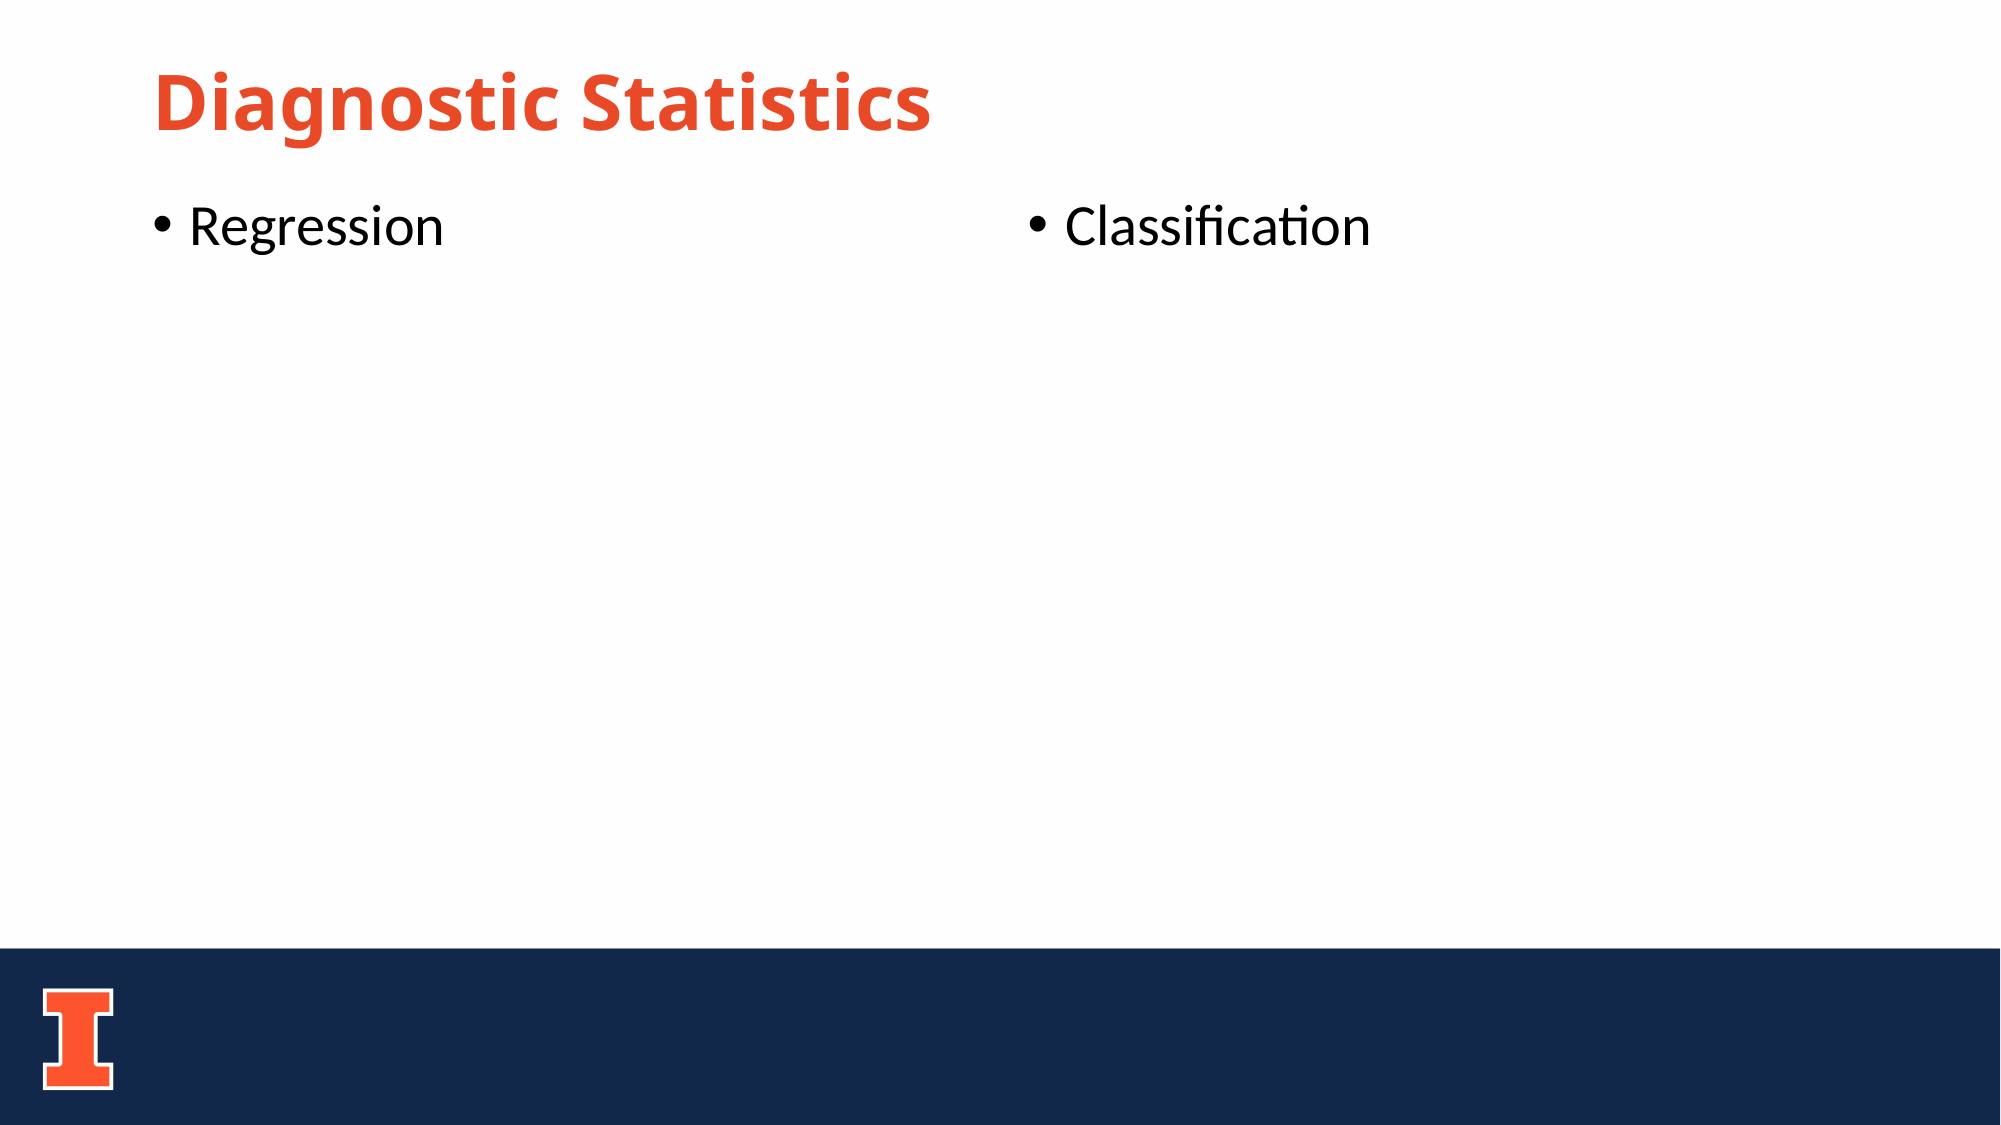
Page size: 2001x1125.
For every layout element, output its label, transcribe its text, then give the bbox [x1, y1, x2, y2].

title Diagnostic Statistics [137, 56, 1863, 155]
picture [0, 0, 2001, 1125]
